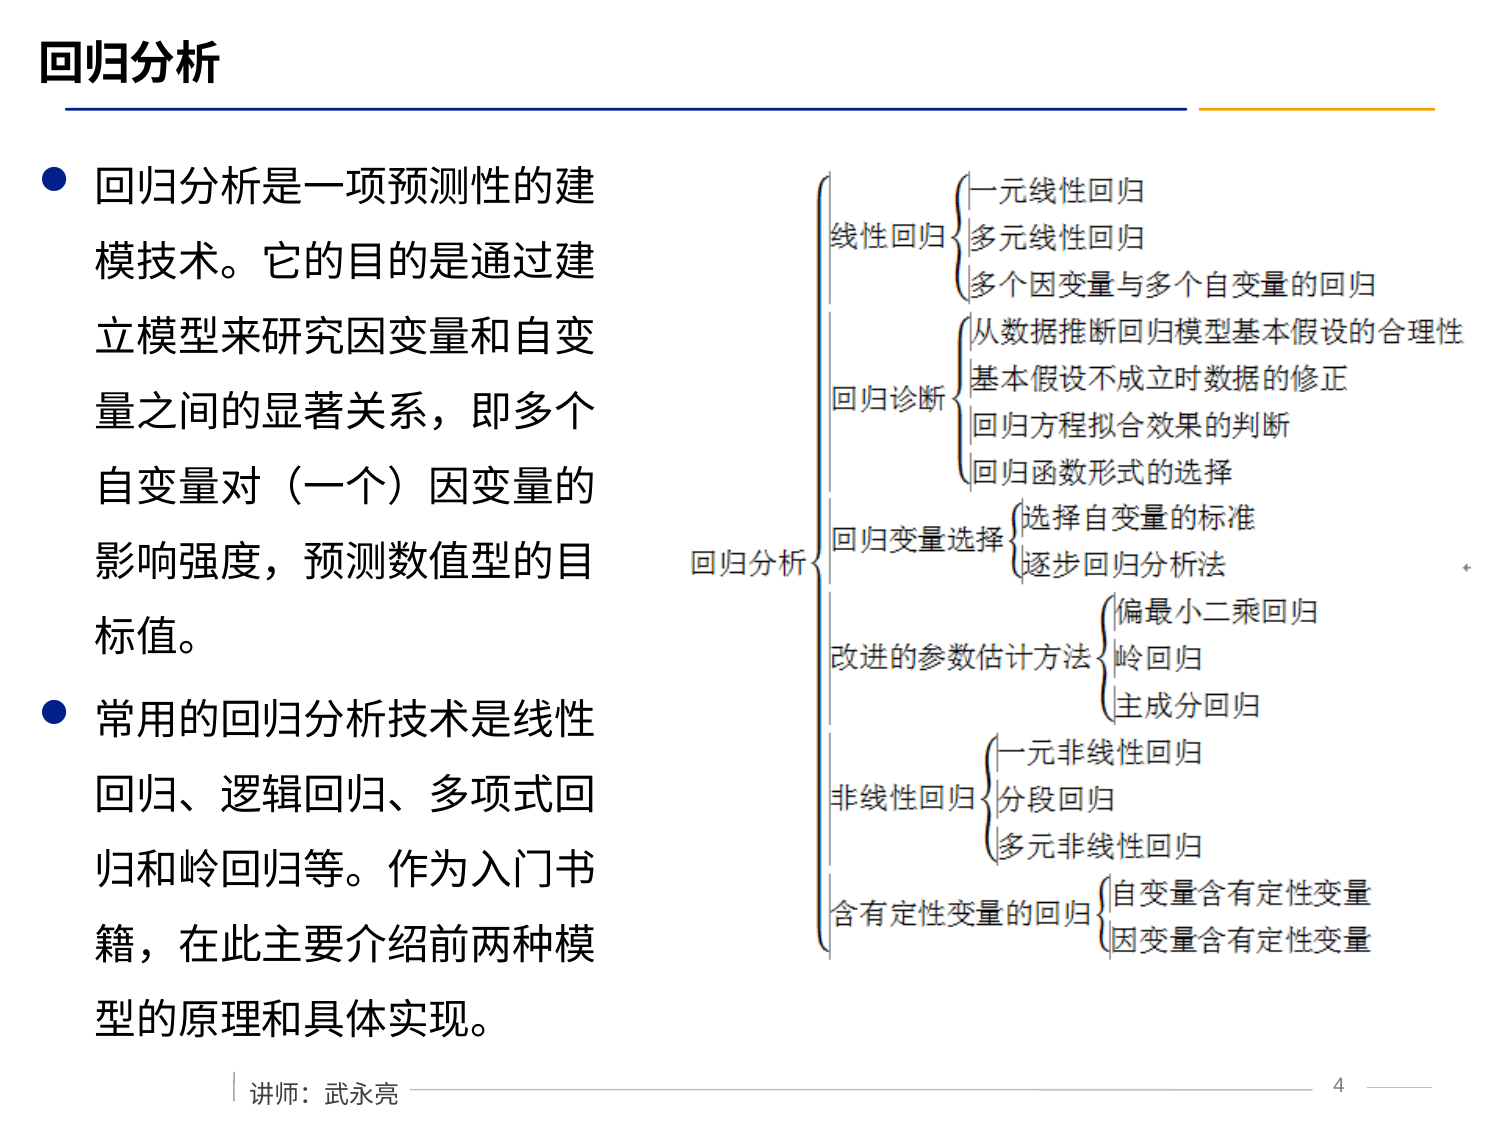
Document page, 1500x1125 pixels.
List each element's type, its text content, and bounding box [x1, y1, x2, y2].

title 回归分析 [23, 25, 1388, 97]
picture [687, 136, 1471, 974]
list 回归分析是一项预测性的建模技术。它的目的是通过建立模型来研究因变量和自变量之间的显著关系，即多个自变量对（一个）因变量的影响强度，预测数值型的目标值。 常用的回归分析技术是线性回归、逻辑回归、多项式回归和岭回归等。作为入门书籍，在此主要介绍前两种模型的原理和具体实现。 [23, 127, 632, 338]
